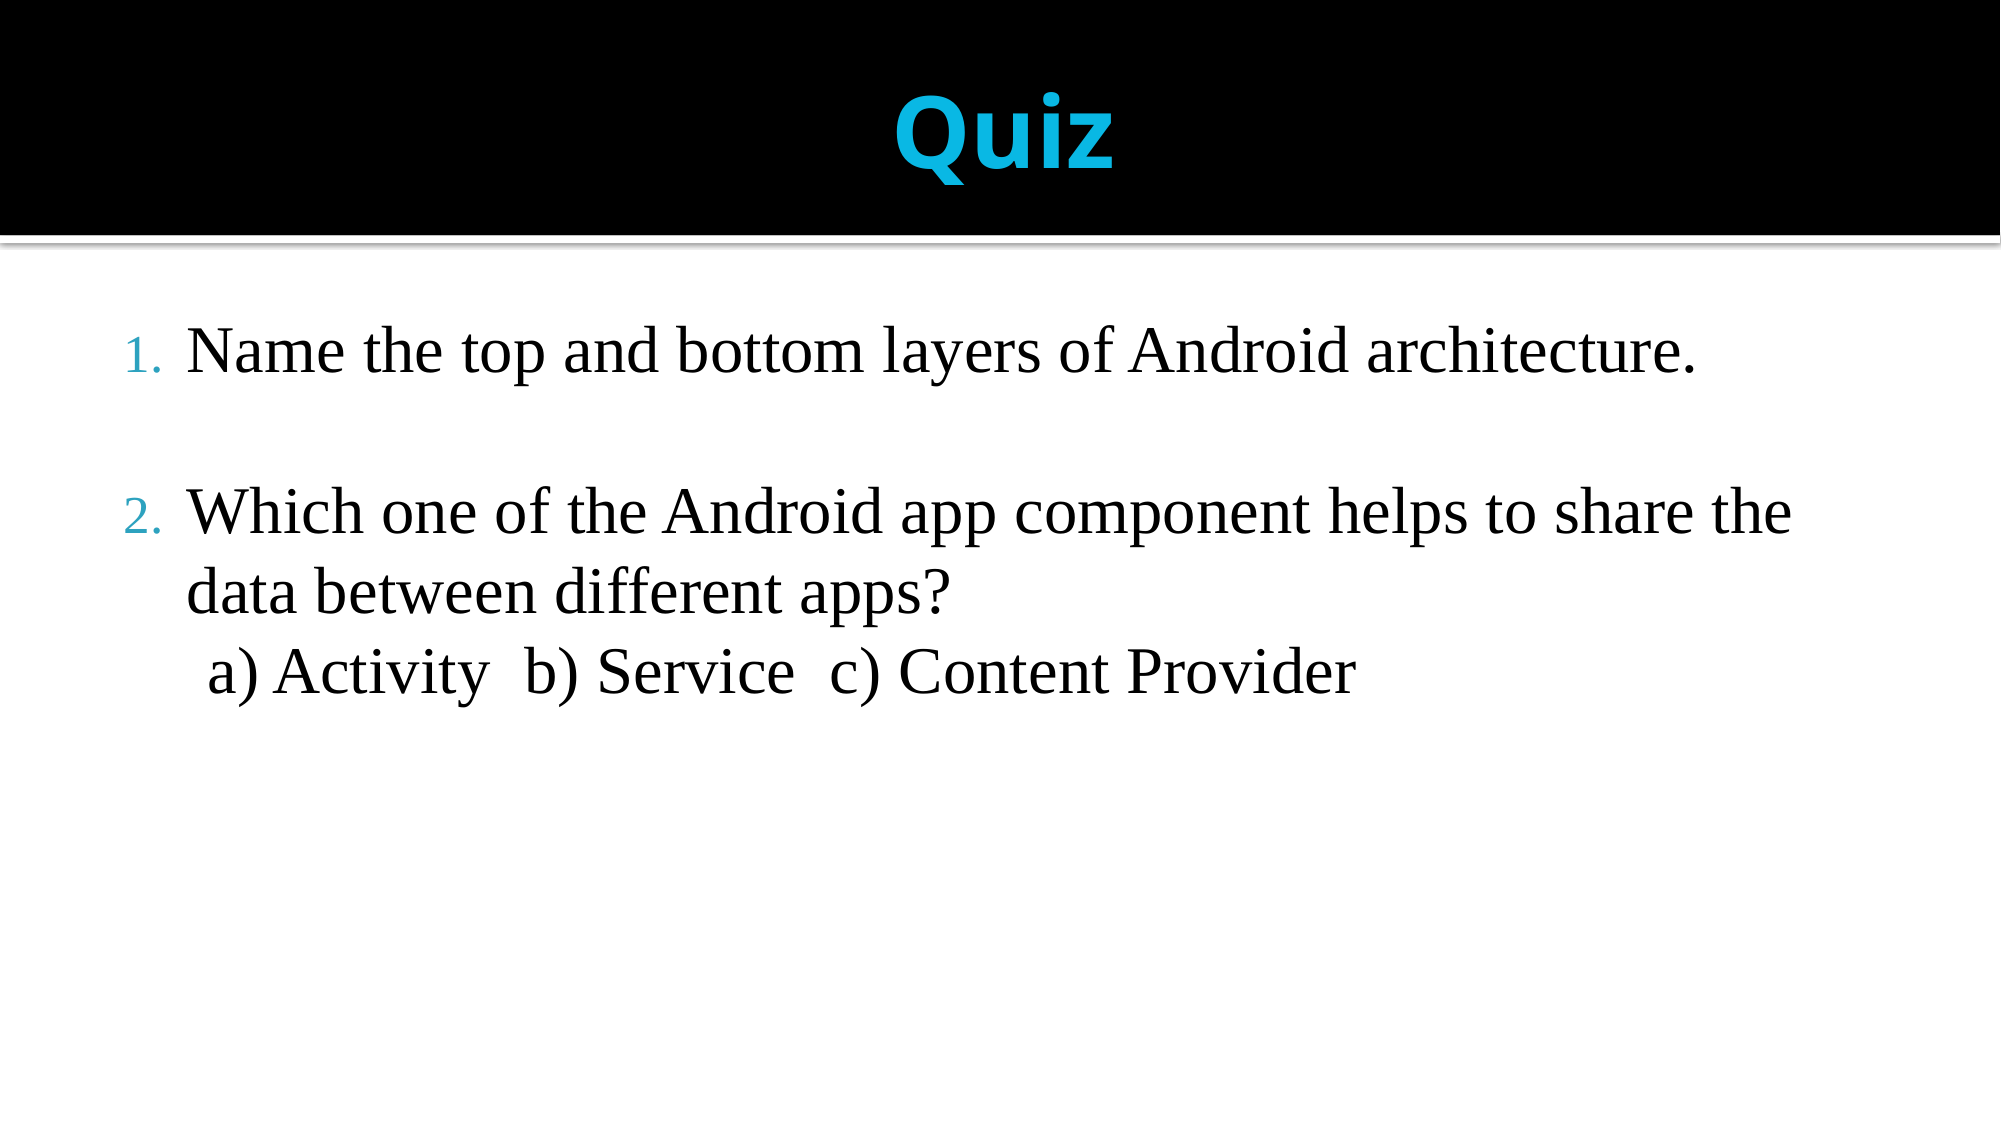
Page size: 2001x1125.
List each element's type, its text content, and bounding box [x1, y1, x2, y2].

title Quiz [99, 25, 1900, 231]
list Name the top and bottom layers of Android architecture. Which one of the Android app component helps to share the data between different apps? a) Activity b) Service c) Content Provider [99, 291, 1900, 1050]
